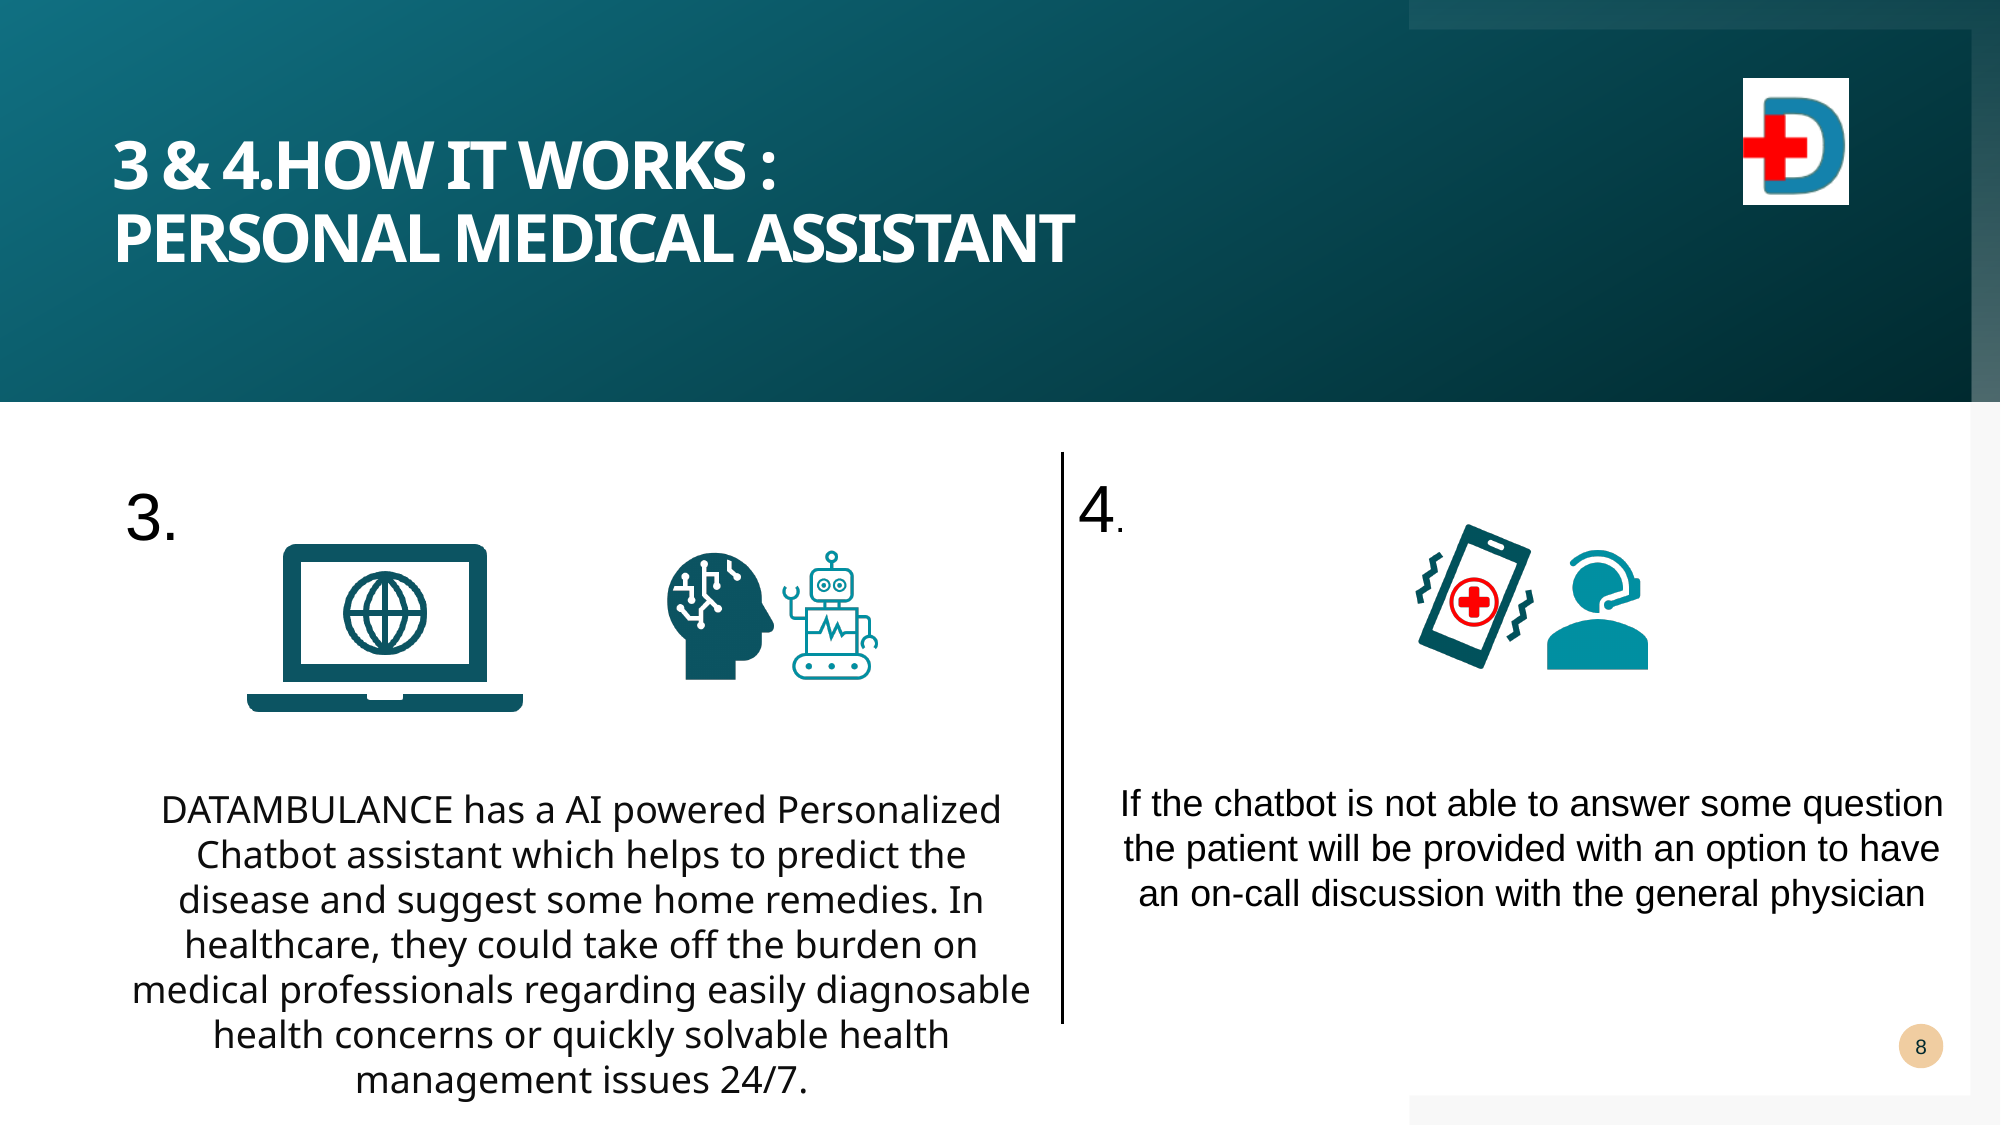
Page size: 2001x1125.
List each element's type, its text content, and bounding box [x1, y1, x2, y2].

text_box 4. [1063, 458, 1141, 553]
picture [645, 541, 907, 692]
slide_number 8 [1898, 1023, 1944, 1069]
picture [240, 484, 529, 772]
text_box If the chatbot is not able to answer some question the patient will be provided with an option to have an on-call discussion with the general physician [1092, 771, 1973, 922]
text_box 3. [110, 466, 205, 562]
text_box DATAMBULANCE has a AI powered Personalized Chatbot assistant which helps to predict the disease and suggest some home remedies. In healthcare, they could take off the burden on medical professionals regarding easily diagnosable health concerns or quickly solvable health management issues 24/7. [114, 779, 1050, 1109]
picture [1399, 521, 1673, 685]
title 3 & 4.HOW IT WORKS : PERSONAL MEDICAL ASSISTANT [112, 132, 1353, 194]
picture [1743, 78, 1849, 208]
